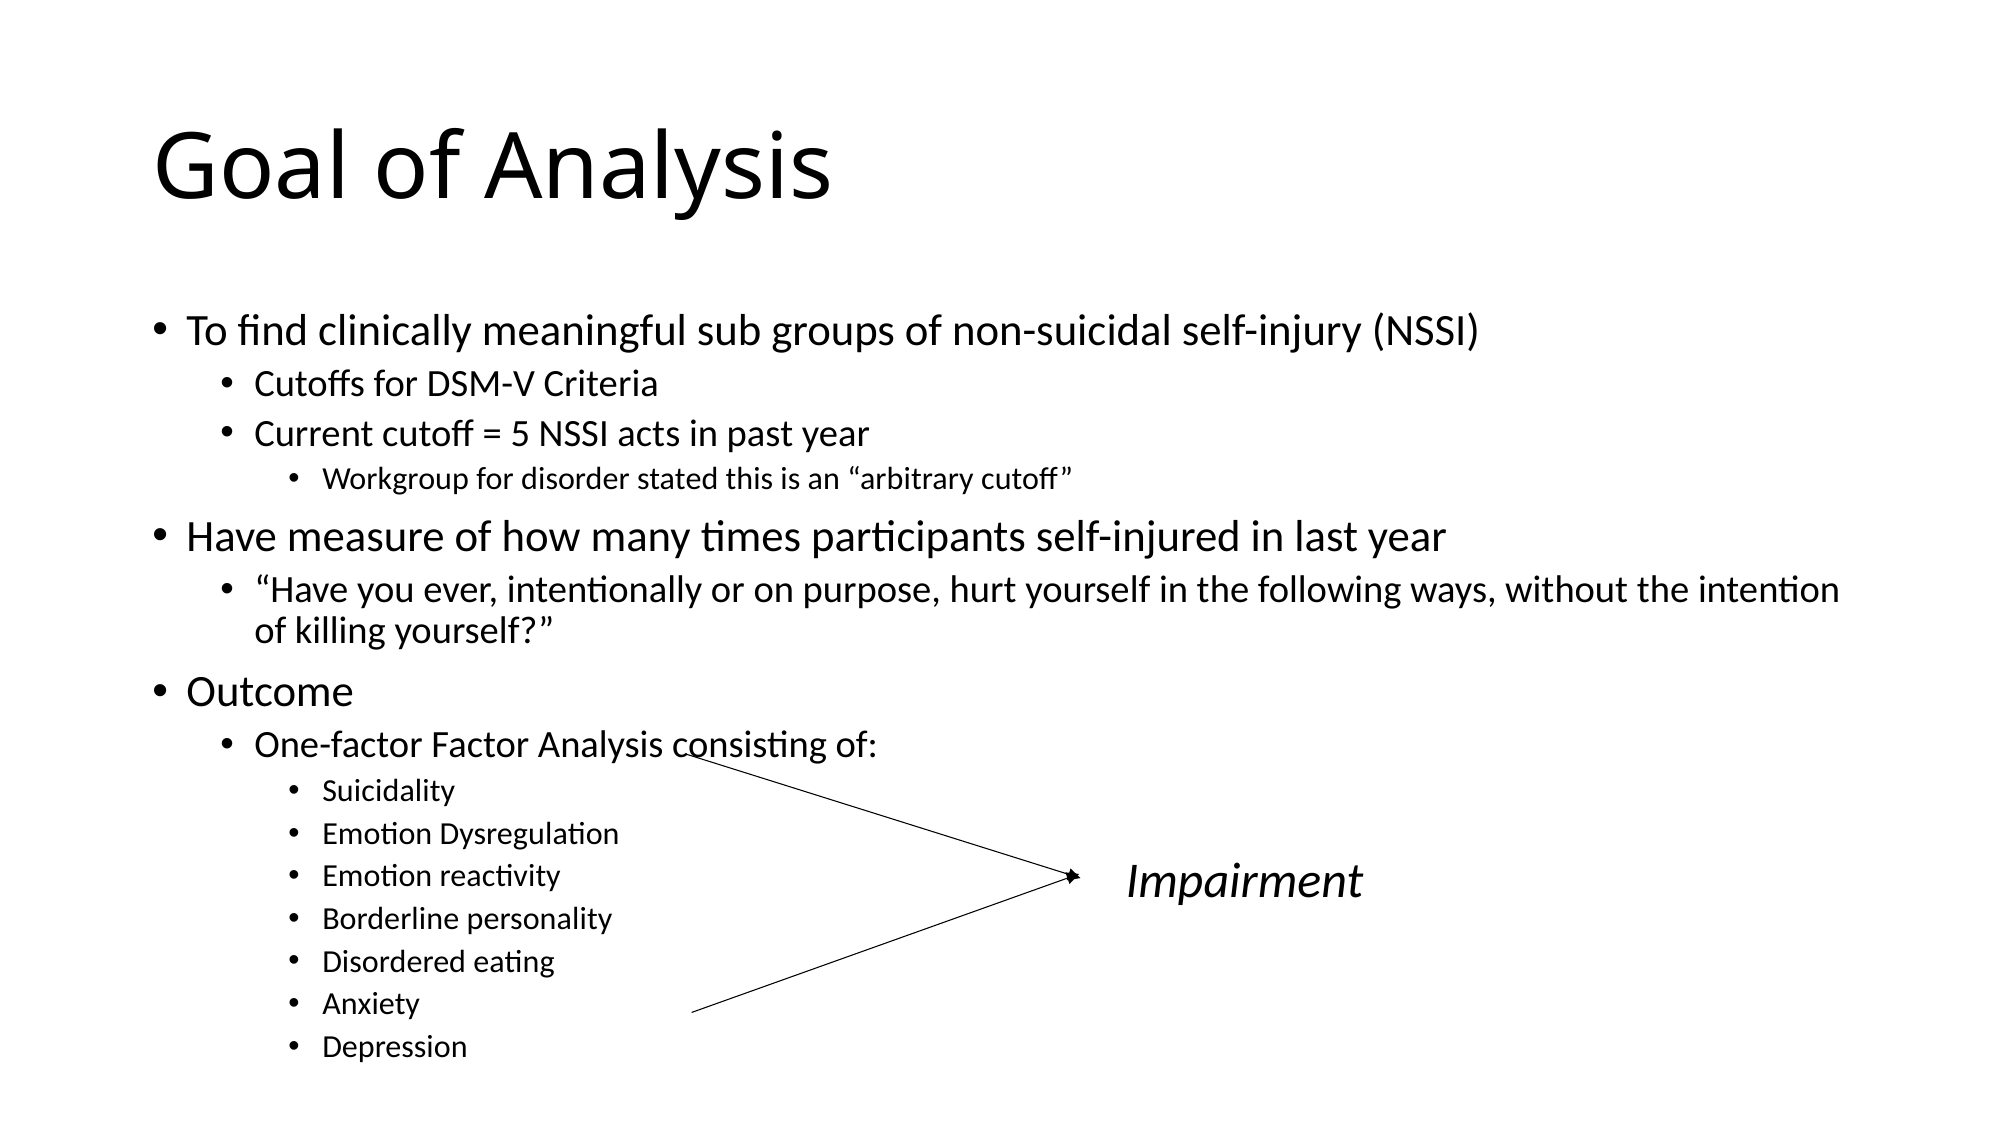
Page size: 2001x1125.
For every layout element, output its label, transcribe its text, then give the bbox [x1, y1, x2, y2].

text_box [686, 754, 1081, 879]
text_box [691, 873, 1080, 1013]
list To find clinically meaningful sub groups of non-suicidal self-injury (NSSI) Cutoffs for DSM-V Criteria Current cutoff = 5 NSSI acts in past year Workgroup for disorder stated this is an “arbitrary cutoff” Have measure of how many times participants self-injured in last year “Have you ever, intentionally or on purpose, hurt yourself in the following ways, without the intention of killing yourself?” Outcome One-factor Factor Analysis consisting of: Suicidality Emotion Dysregulation Emotion reactivity Borderline personality Disordered eating Anxiety Depression [137, 299, 1863, 1079]
text_box Impairment [1111, 840, 1599, 915]
title Goal of Analysis [137, 59, 1863, 278]
